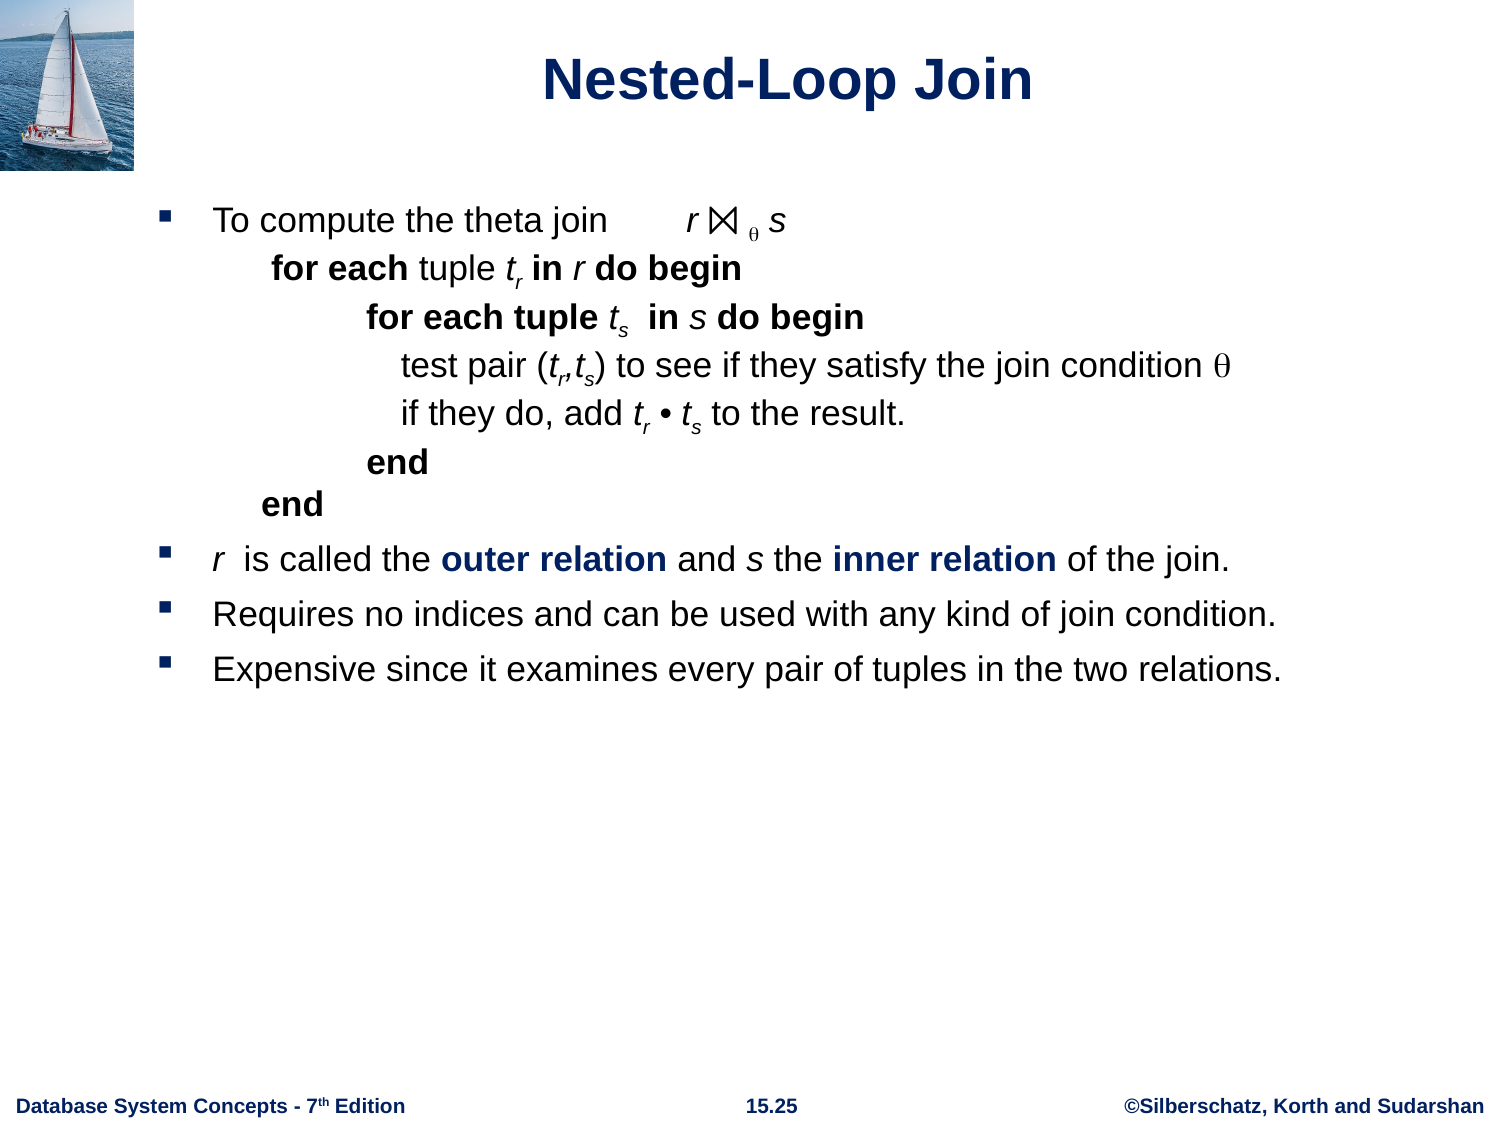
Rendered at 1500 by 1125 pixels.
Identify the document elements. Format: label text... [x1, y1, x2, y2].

title Nested-Loop Join [125, 18, 1452, 120]
list To compute the theta join r ⨝  s for each tuple tr in r do begin for each tuple ts in s do begin test pair (tr,ts) to see if they satisfy the join condition  if they do, add tr • ts to the result. end end r is called the outer relation and s the inner relation of the join. Requires no indices and can be used with any kind of join condition. Expensive since it examines every pair of tuples in the two relations. [141, 189, 1410, 718]
picture [0, 0, 134, 171]
